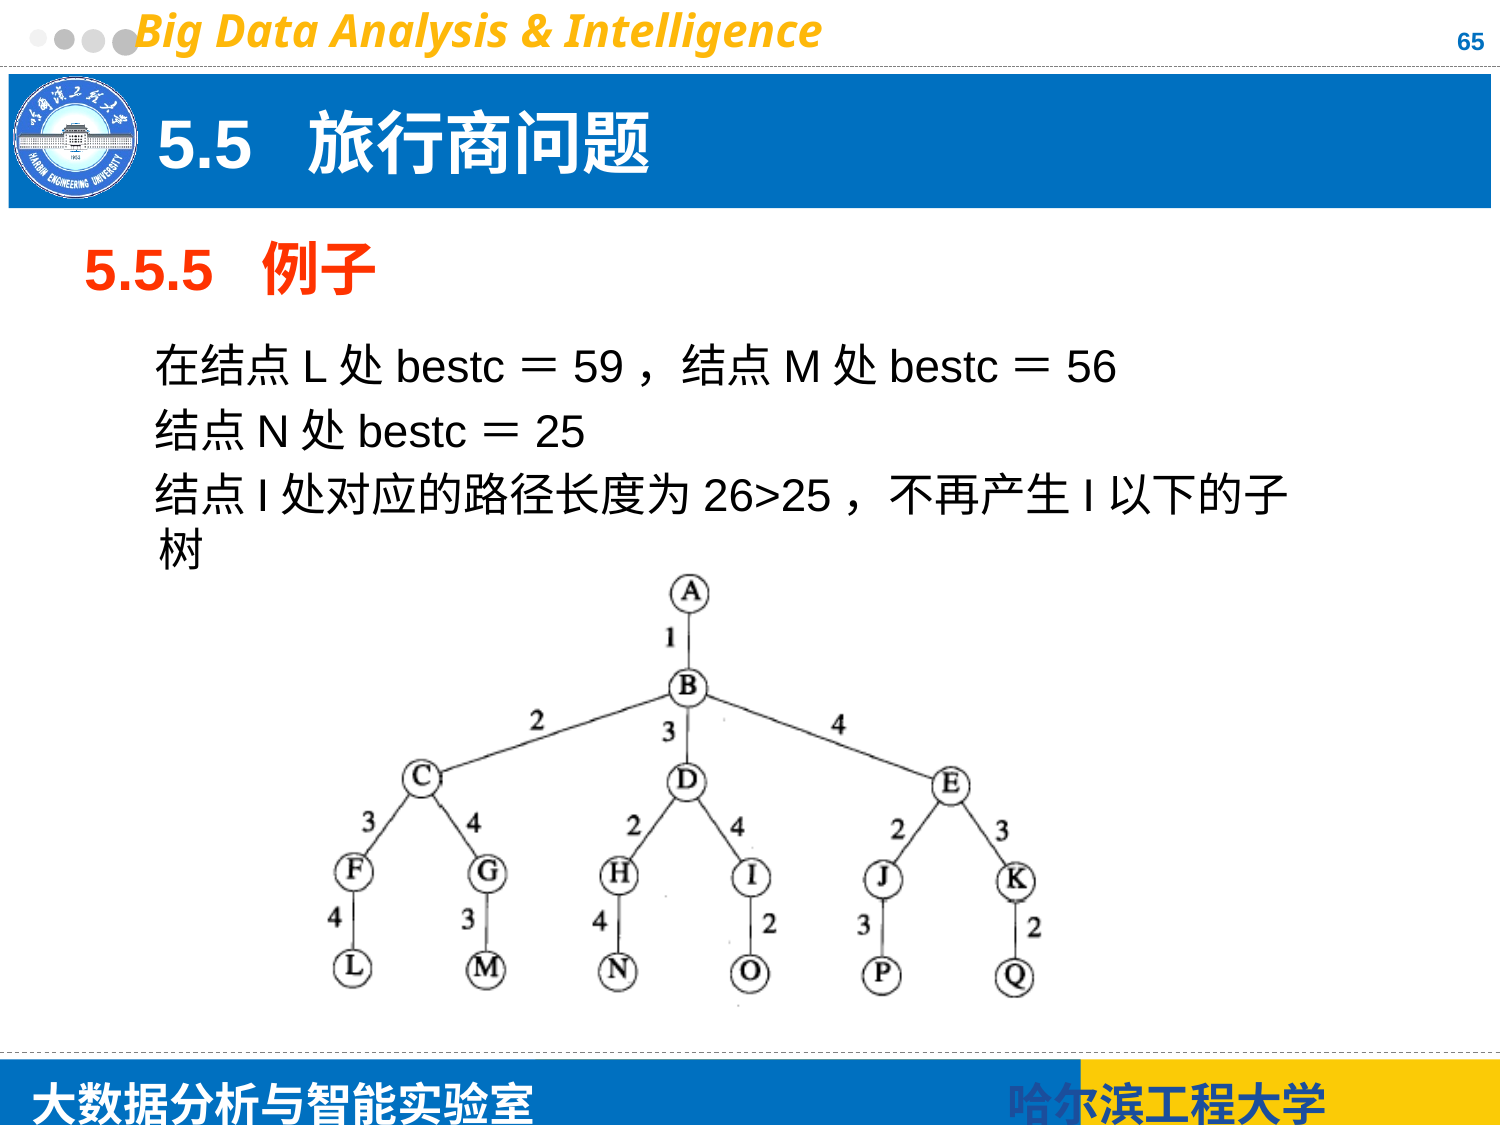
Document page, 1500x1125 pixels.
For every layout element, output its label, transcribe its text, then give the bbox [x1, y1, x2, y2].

picture [299, 562, 1059, 1017]
slide_number 65 [1149, 10, 1500, 71]
text_box 在结点L处bestc＝59，结点M处bestc＝56 结点N处bestc＝25 结点I处对应的路径长度为26>25，不再产生I以下的子树 [87, 329, 1336, 530]
title 5.5 旅行商问题 [142, 76, 1425, 207]
text_box 5.5.5 例子 [69, 224, 393, 310]
